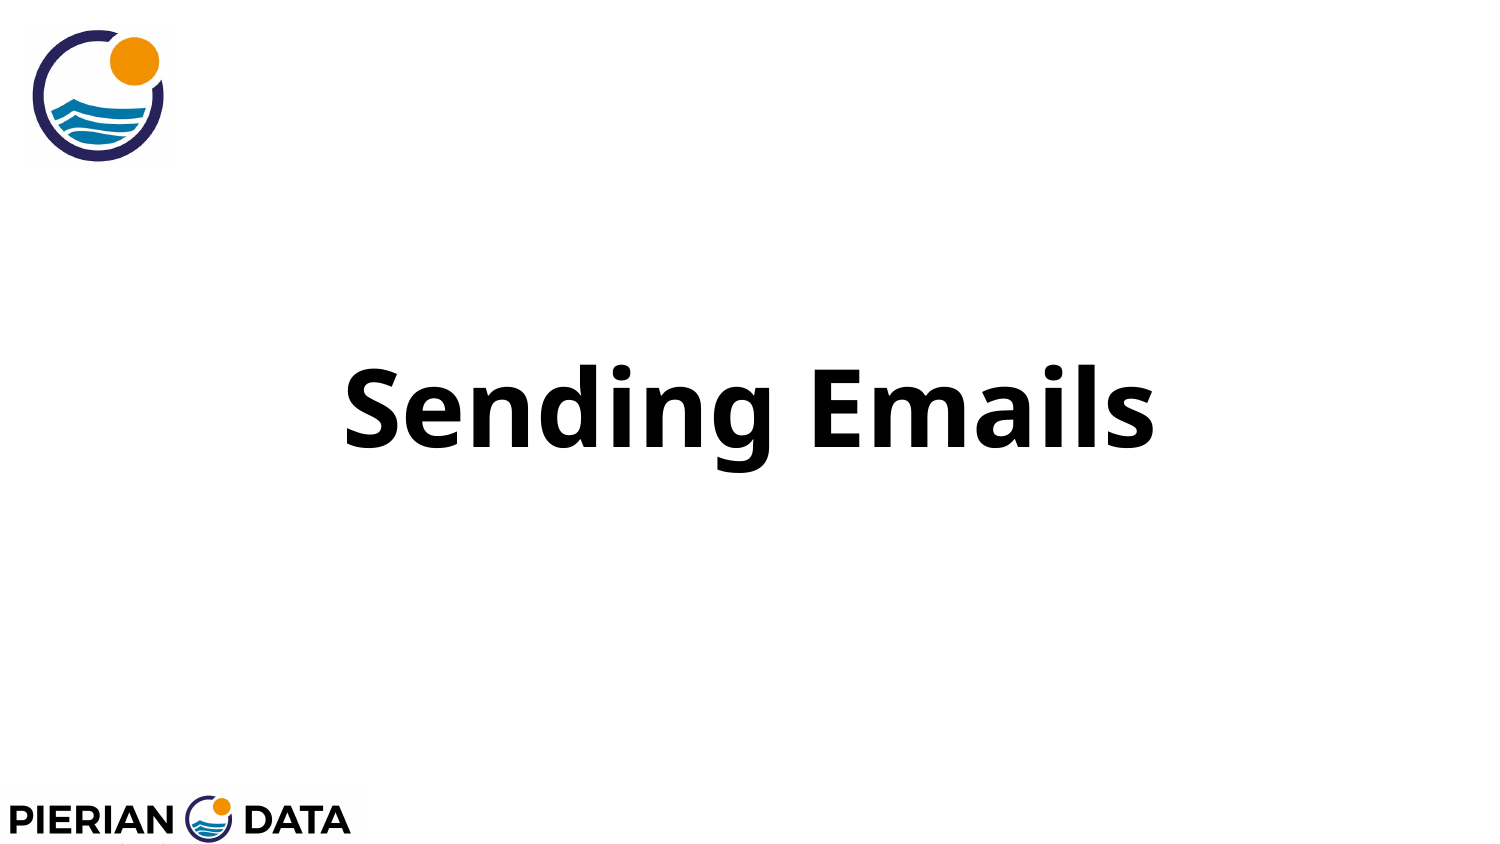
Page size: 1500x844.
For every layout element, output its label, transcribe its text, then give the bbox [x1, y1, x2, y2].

title Sending Emails [51, 253, 1449, 484]
picture [0, 787, 368, 844]
picture [24, 24, 172, 167]
